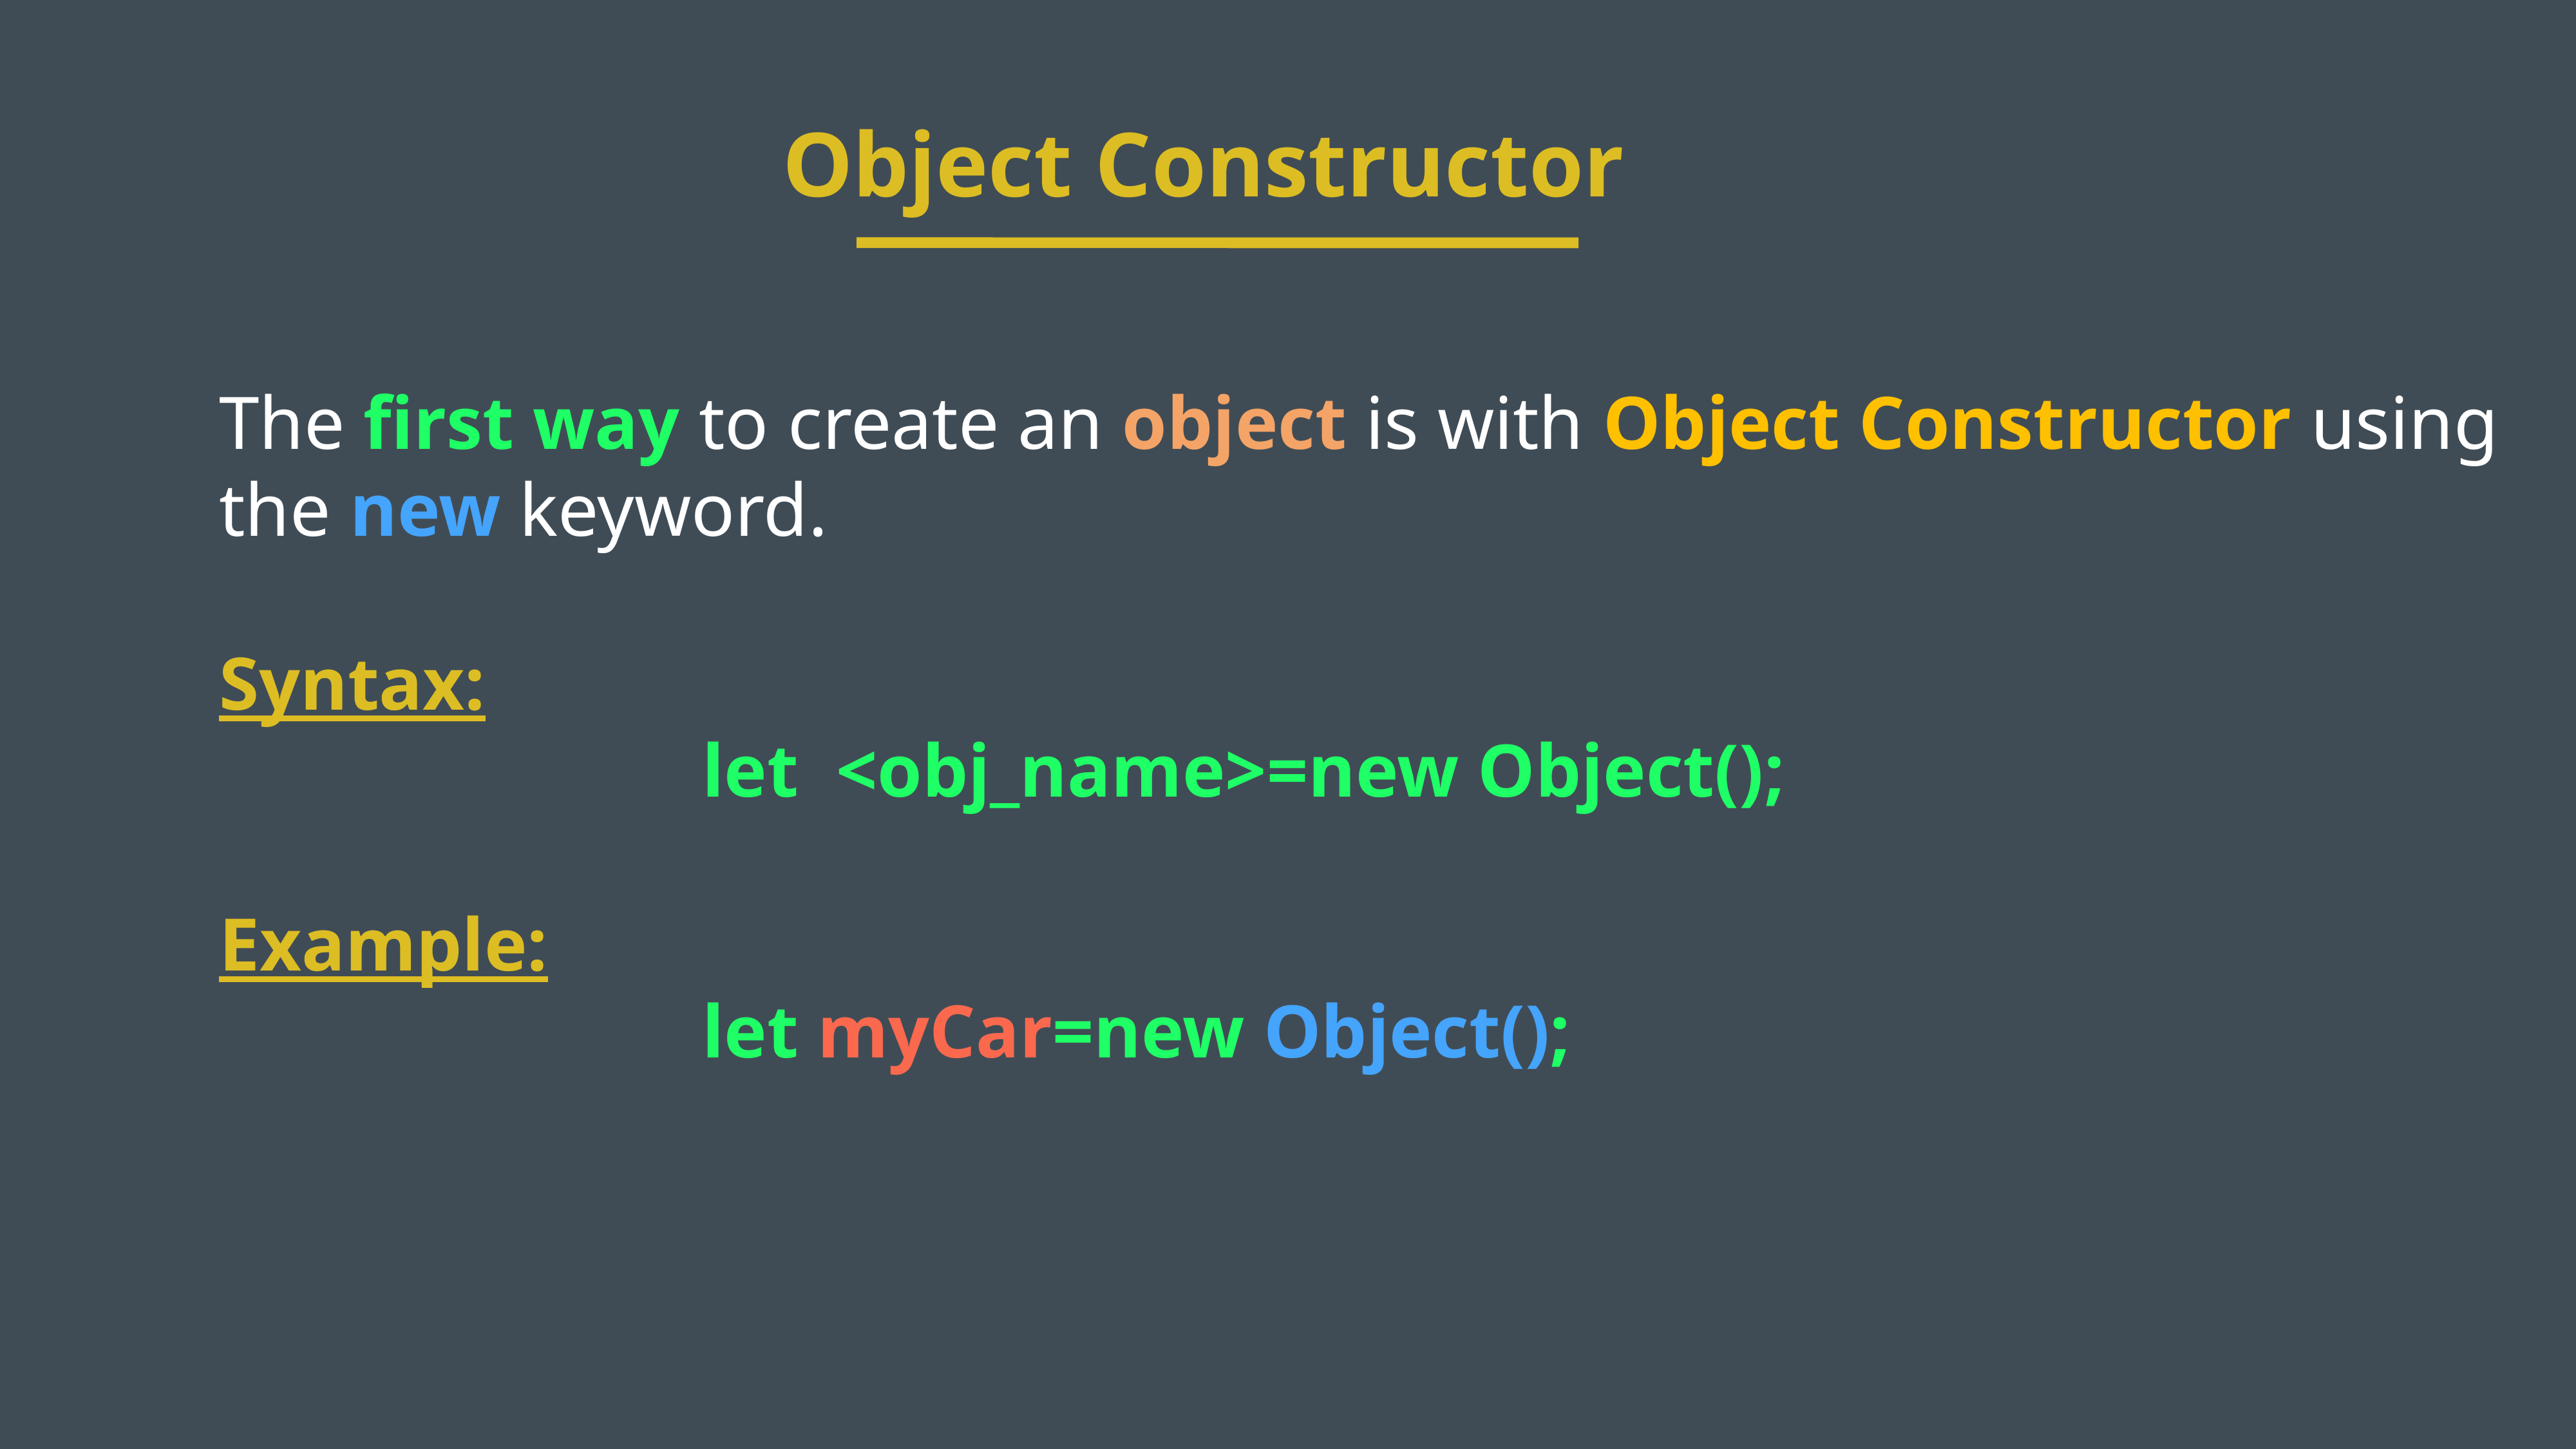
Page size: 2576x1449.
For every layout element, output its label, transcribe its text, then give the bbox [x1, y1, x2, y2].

text_box Object Constructor [482, 128, 1925, 214]
text_box The first way to create an object is with Object Constructor using the new keyword. Syntax: let <obj_name>=new Object(); Example: let myCar=new Object(); [209, 372, 2533, 1164]
